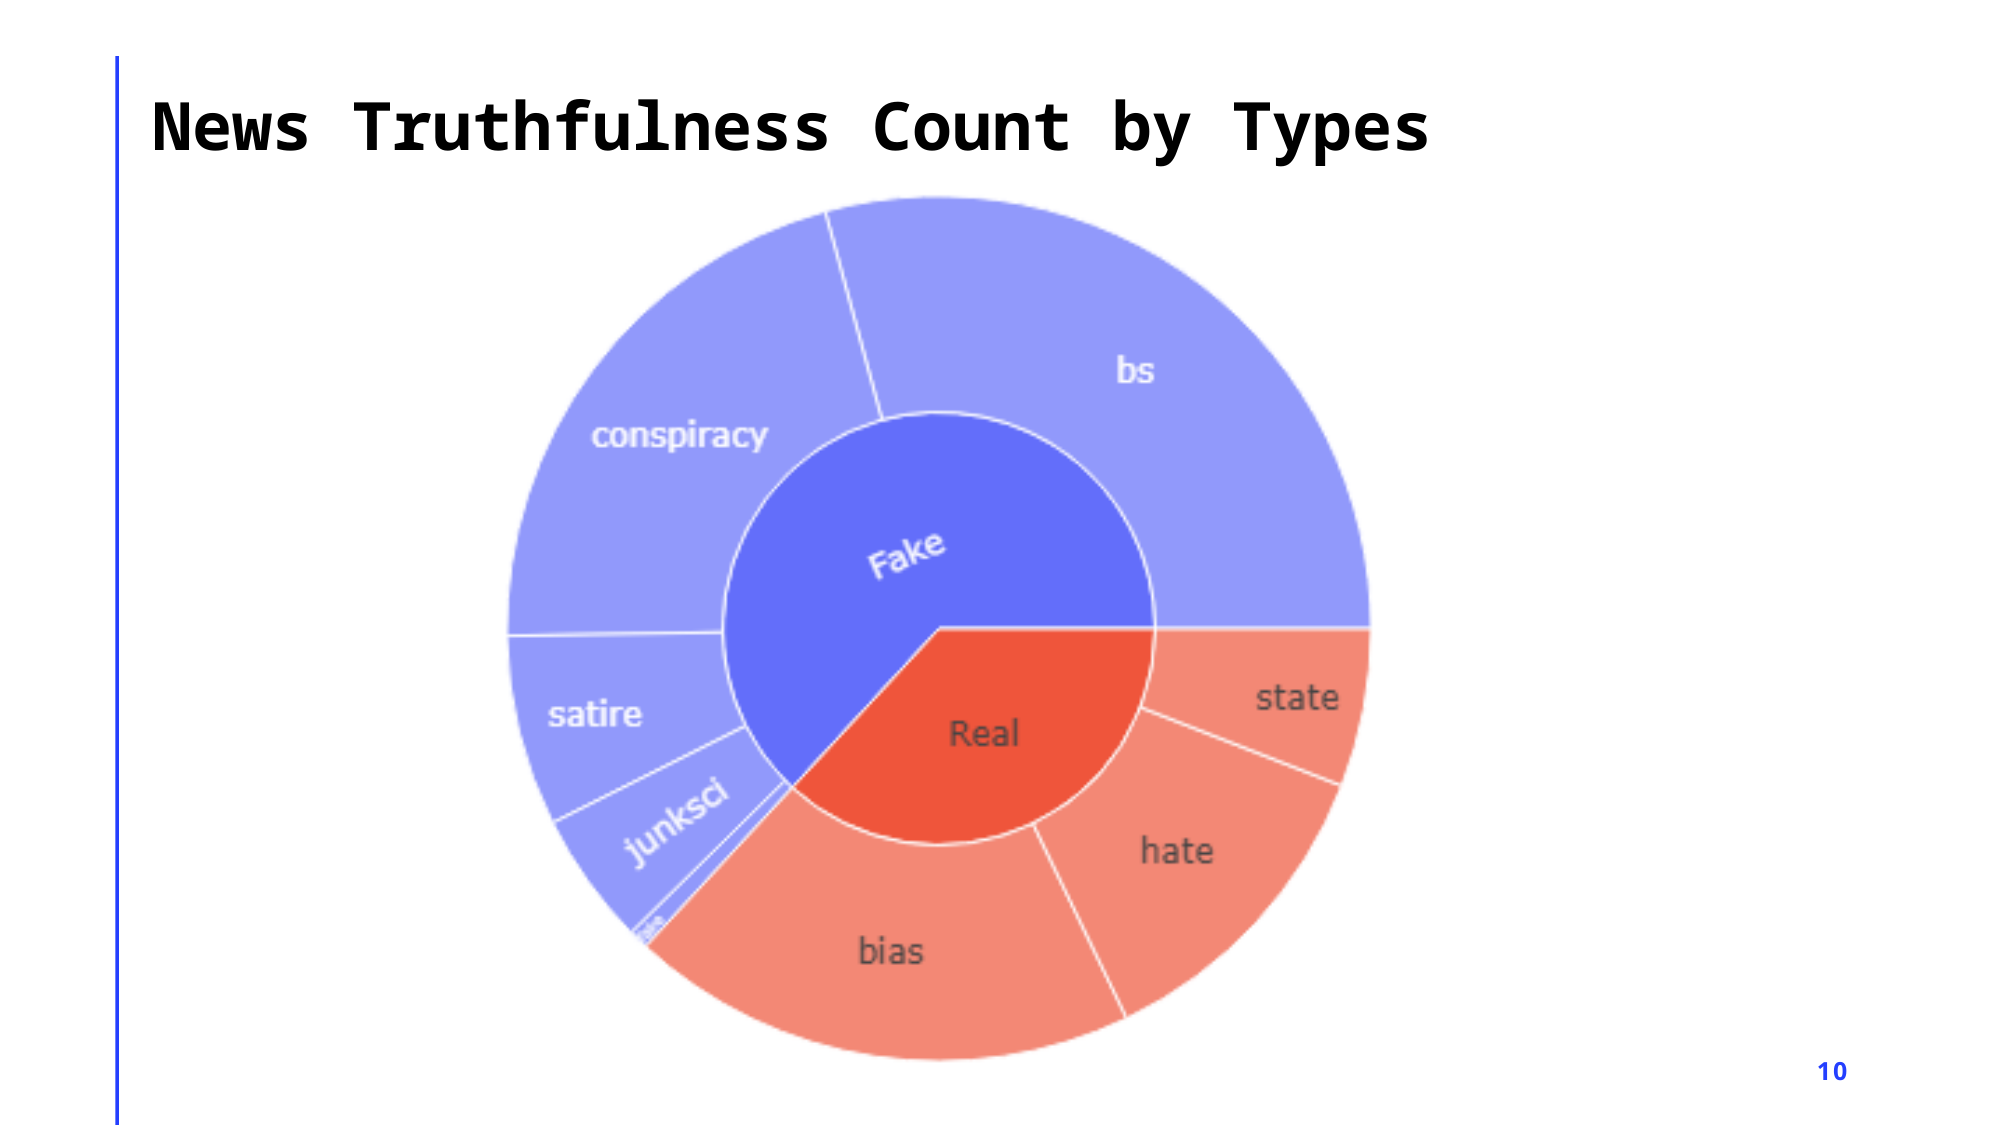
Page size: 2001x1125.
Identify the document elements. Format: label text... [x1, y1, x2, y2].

slide_number 10 [1674, 1042, 1863, 1103]
title News Truthfulness Count by Types [137, 44, 1789, 214]
picture [166, 191, 1674, 1103]
